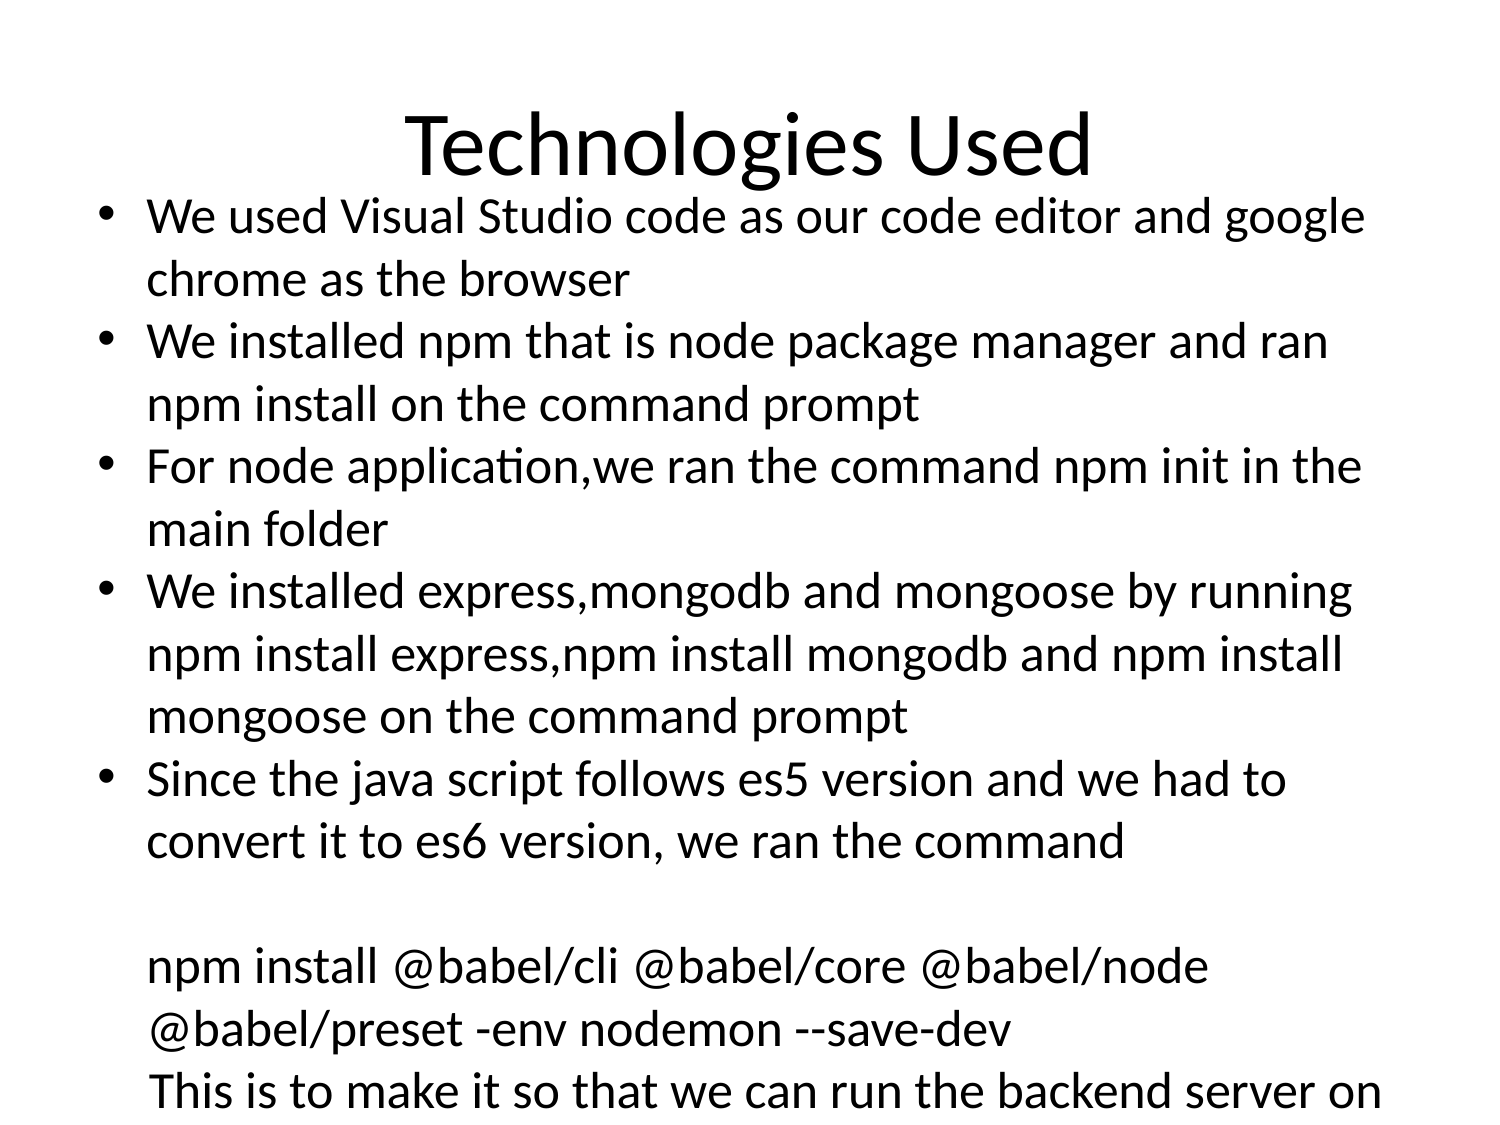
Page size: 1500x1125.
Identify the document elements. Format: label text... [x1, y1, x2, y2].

list We used Visual Studio code as our code editor and google chrome as the browser We installed npm that is node package manager and ran npm install on the command prompt For node application,we ran the command npm init in the main folder We installed express,mongodb and mongoose by running npm install express,npm install mongodb and npm install mongoose on the command prompt Since the java script follows es5 version and we had to convert it to es6 version, we ran the command npm install @babel/cli @babel/core @babel/node @babel/preset -env nodemon --save-dev This is to make it so that we can run the backend server on the terminal itself [75, 174, 1425, 1125]
title Technologies Used [75, 45, 1425, 174]
